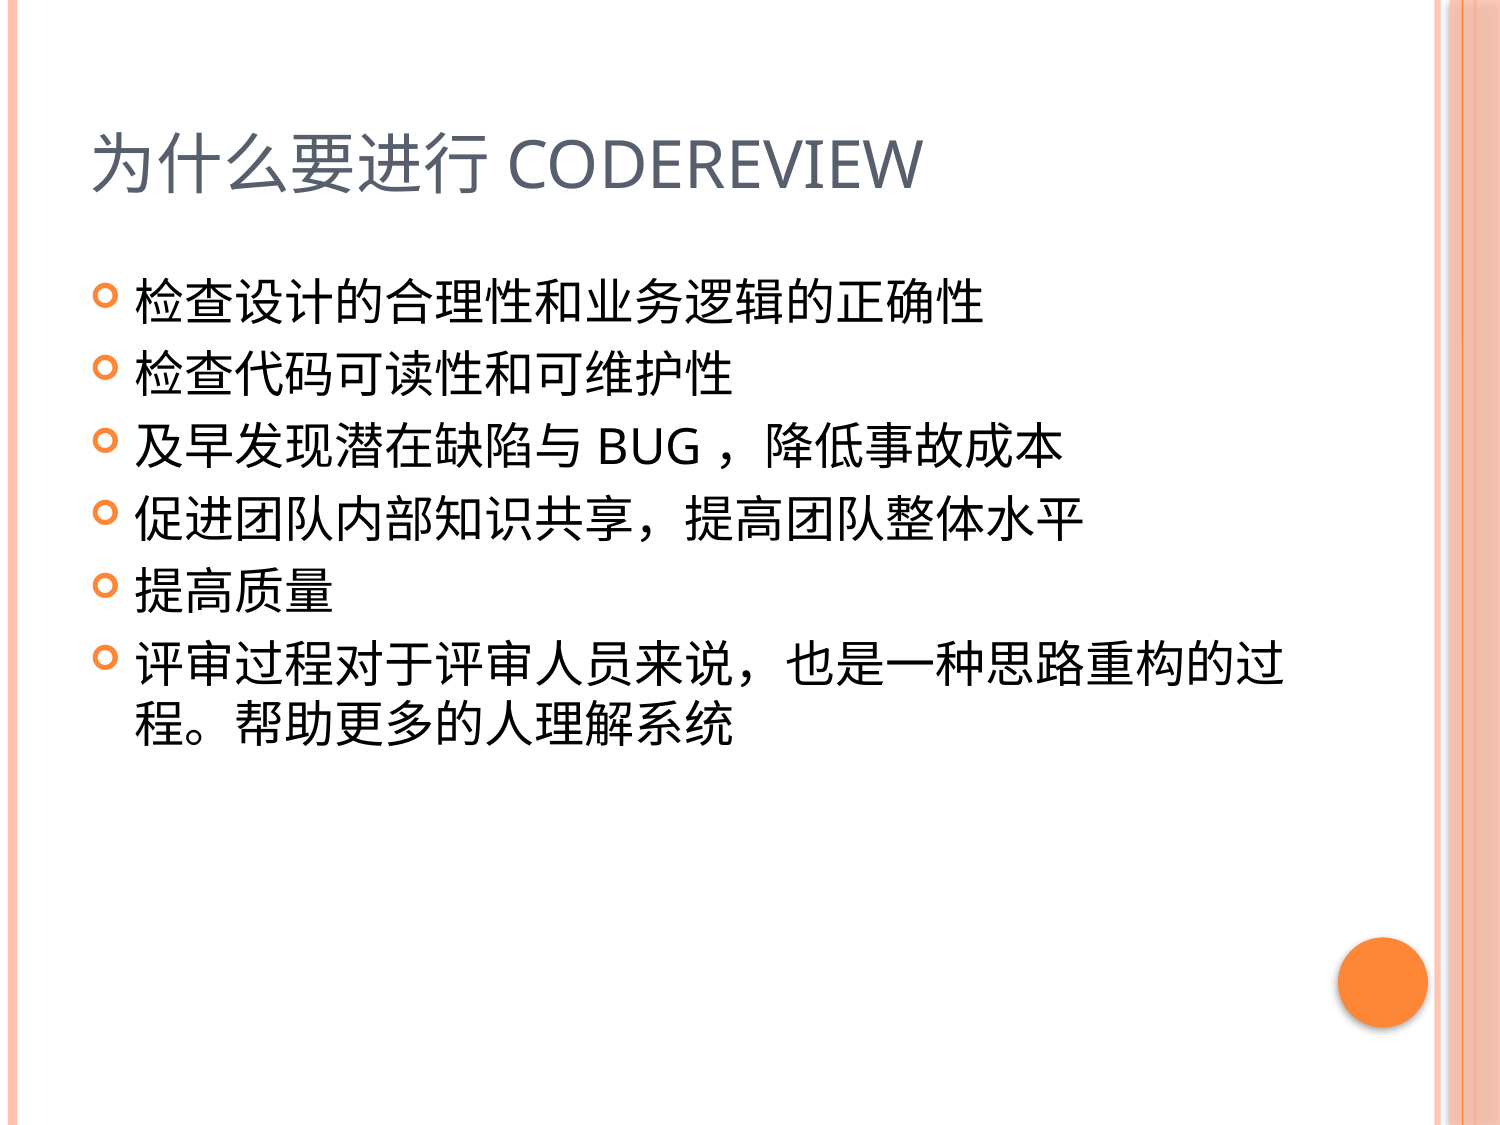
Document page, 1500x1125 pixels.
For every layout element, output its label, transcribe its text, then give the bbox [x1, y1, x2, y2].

title 为什么要进行Codereview [75, 54, 1300, 209]
list 检查设计的合理性和业务逻辑的正确性 检查代码可读性和可维护性 及早发现潜在缺陷与BUG，降低事故成本 促进团队内部知识共享，提高团队整体水平 提高质量 评审过程对于评审人员来说，也是一种思路重构的过程。帮助更多的人理解系统 [75, 262, 1300, 1062]
